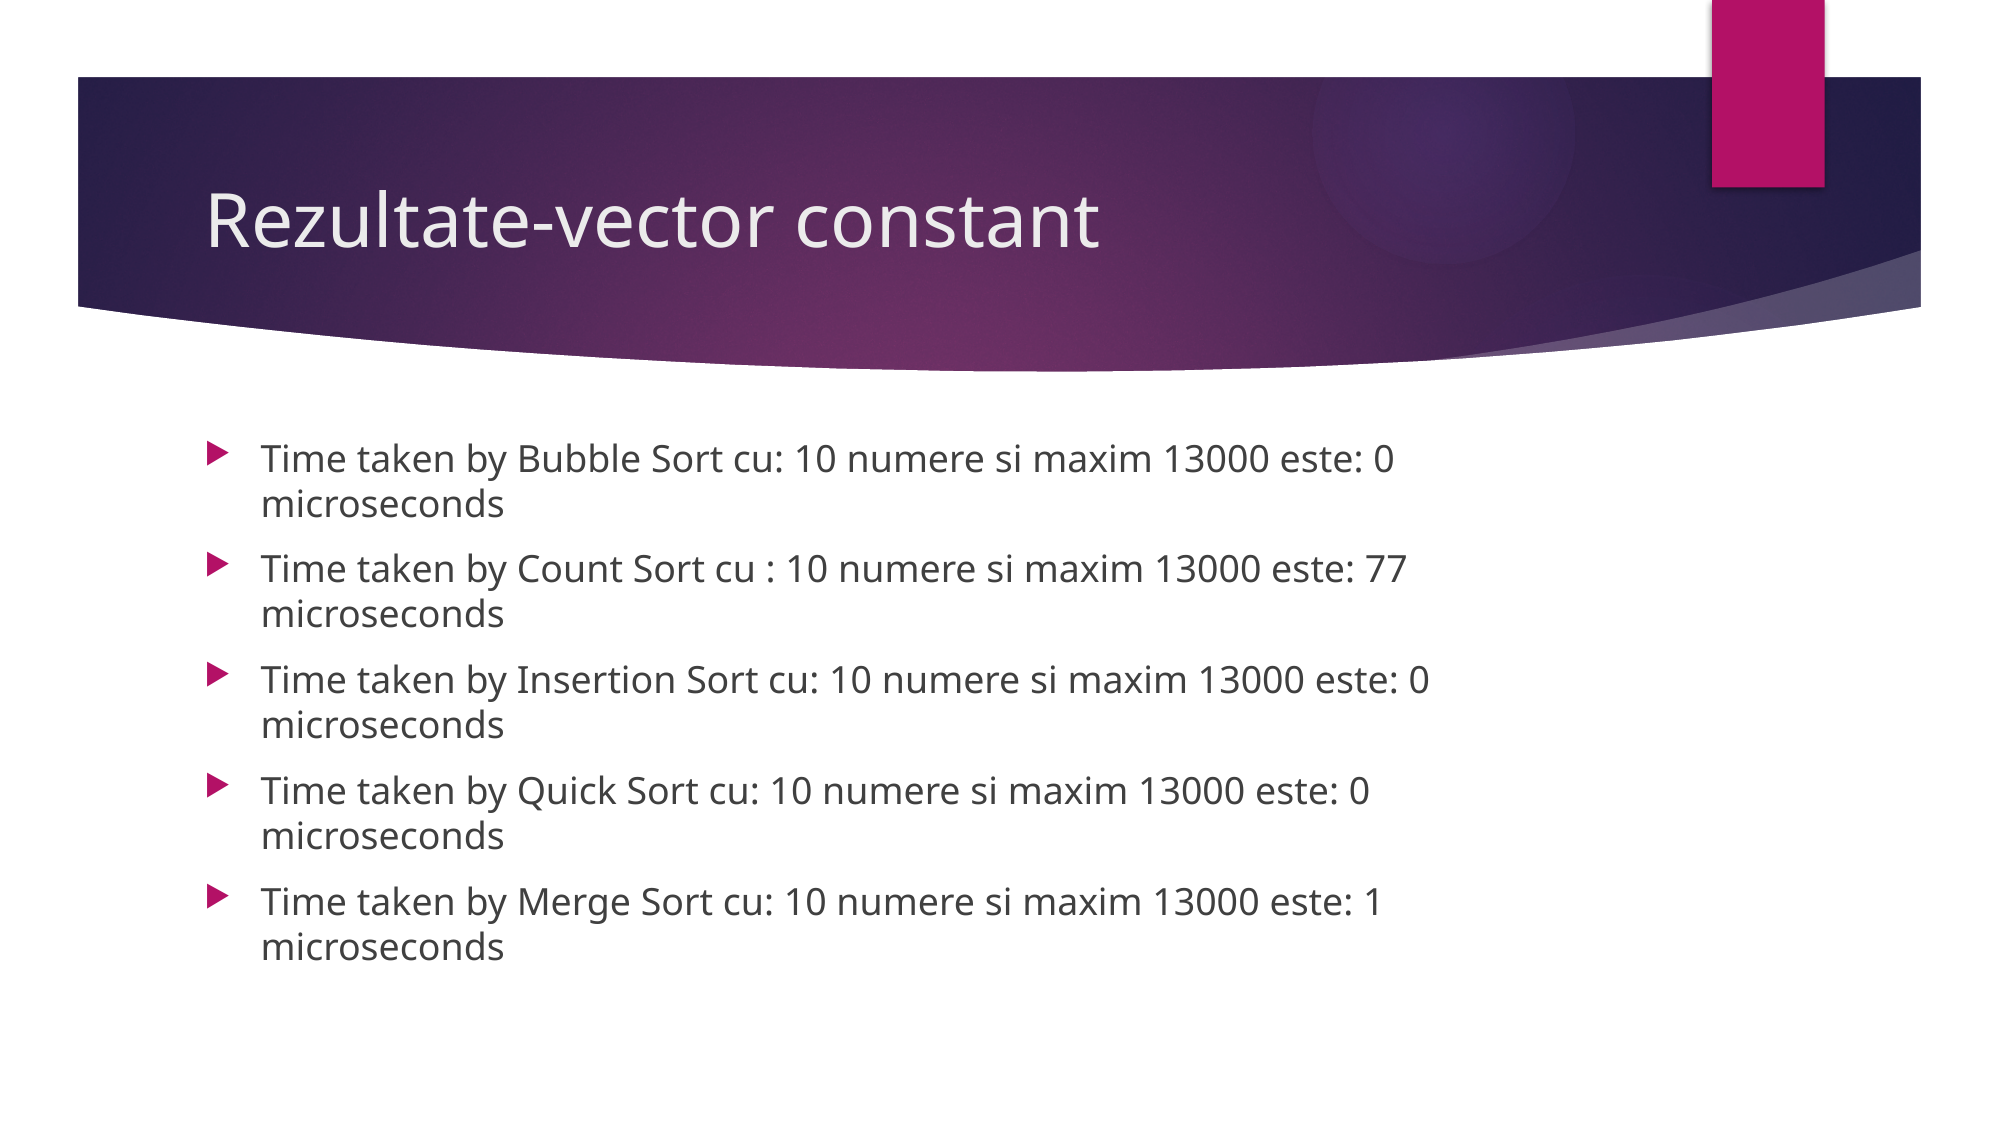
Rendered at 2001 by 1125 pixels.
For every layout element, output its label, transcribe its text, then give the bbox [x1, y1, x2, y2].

title Rezultate-vector constant [189, 159, 1627, 276]
list Time taken by Bubble Sort cu: 10 numere si maxim 13000 este: 0 microseconds Time taken by Count Sort cu : 10 numere si maxim 13000 este: 77 microseconds Time taken by Insertion Sort cu: 10 numere si maxim 13000 este: 0 microseconds Time taken by Quick Sort cu: 10 numere si maxim 13000 este: 0 microseconds Time taken by Merge Sort cu: 10 numere si maxim 13000 este: 1 microseconds [189, 427, 1638, 988]
